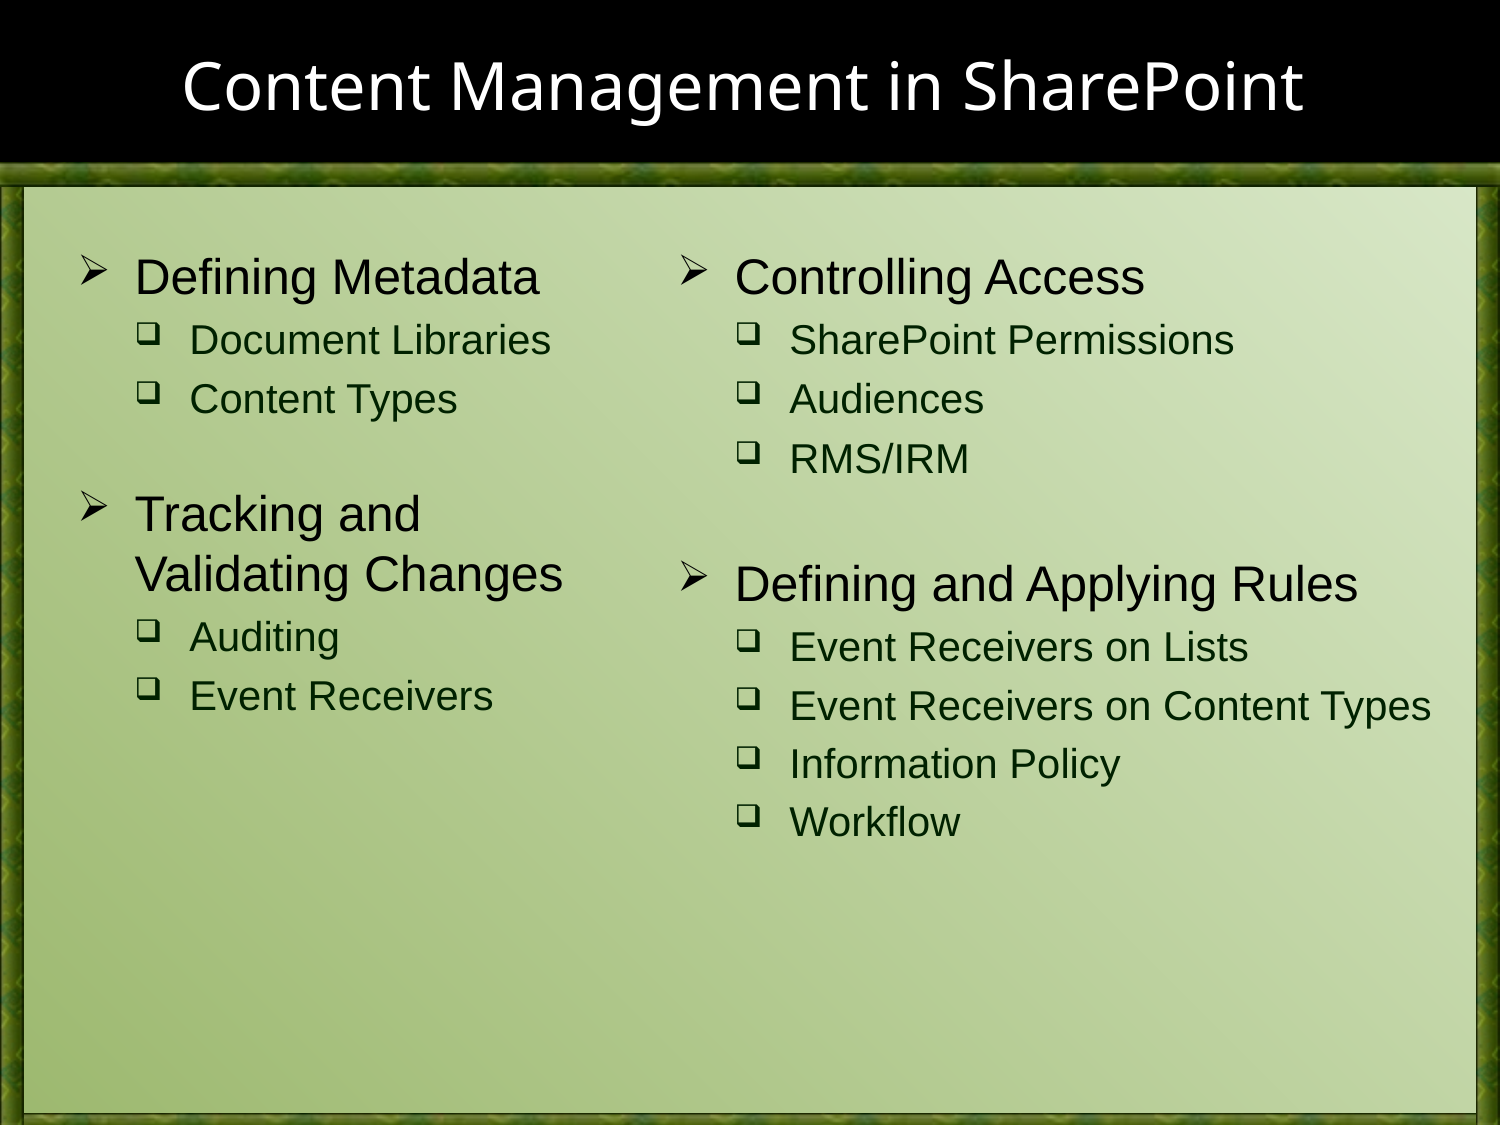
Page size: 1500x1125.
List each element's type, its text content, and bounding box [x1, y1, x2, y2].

text_box Controlling Access SharePoint Permissions Audiences RMS/IRM Defining and Applying Rules Event Receivers on Lists Event Receivers on Content Types Information Policy Workflow [662, 237, 1450, 1063]
list Defining Metadata Document Libraries Content Types Tracking and Validating Changes Auditing Event Receivers [62, 237, 676, 1088]
picture [0, 162, 1500, 1125]
title Content Management in SharePoint [24, 24, 1463, 143]
